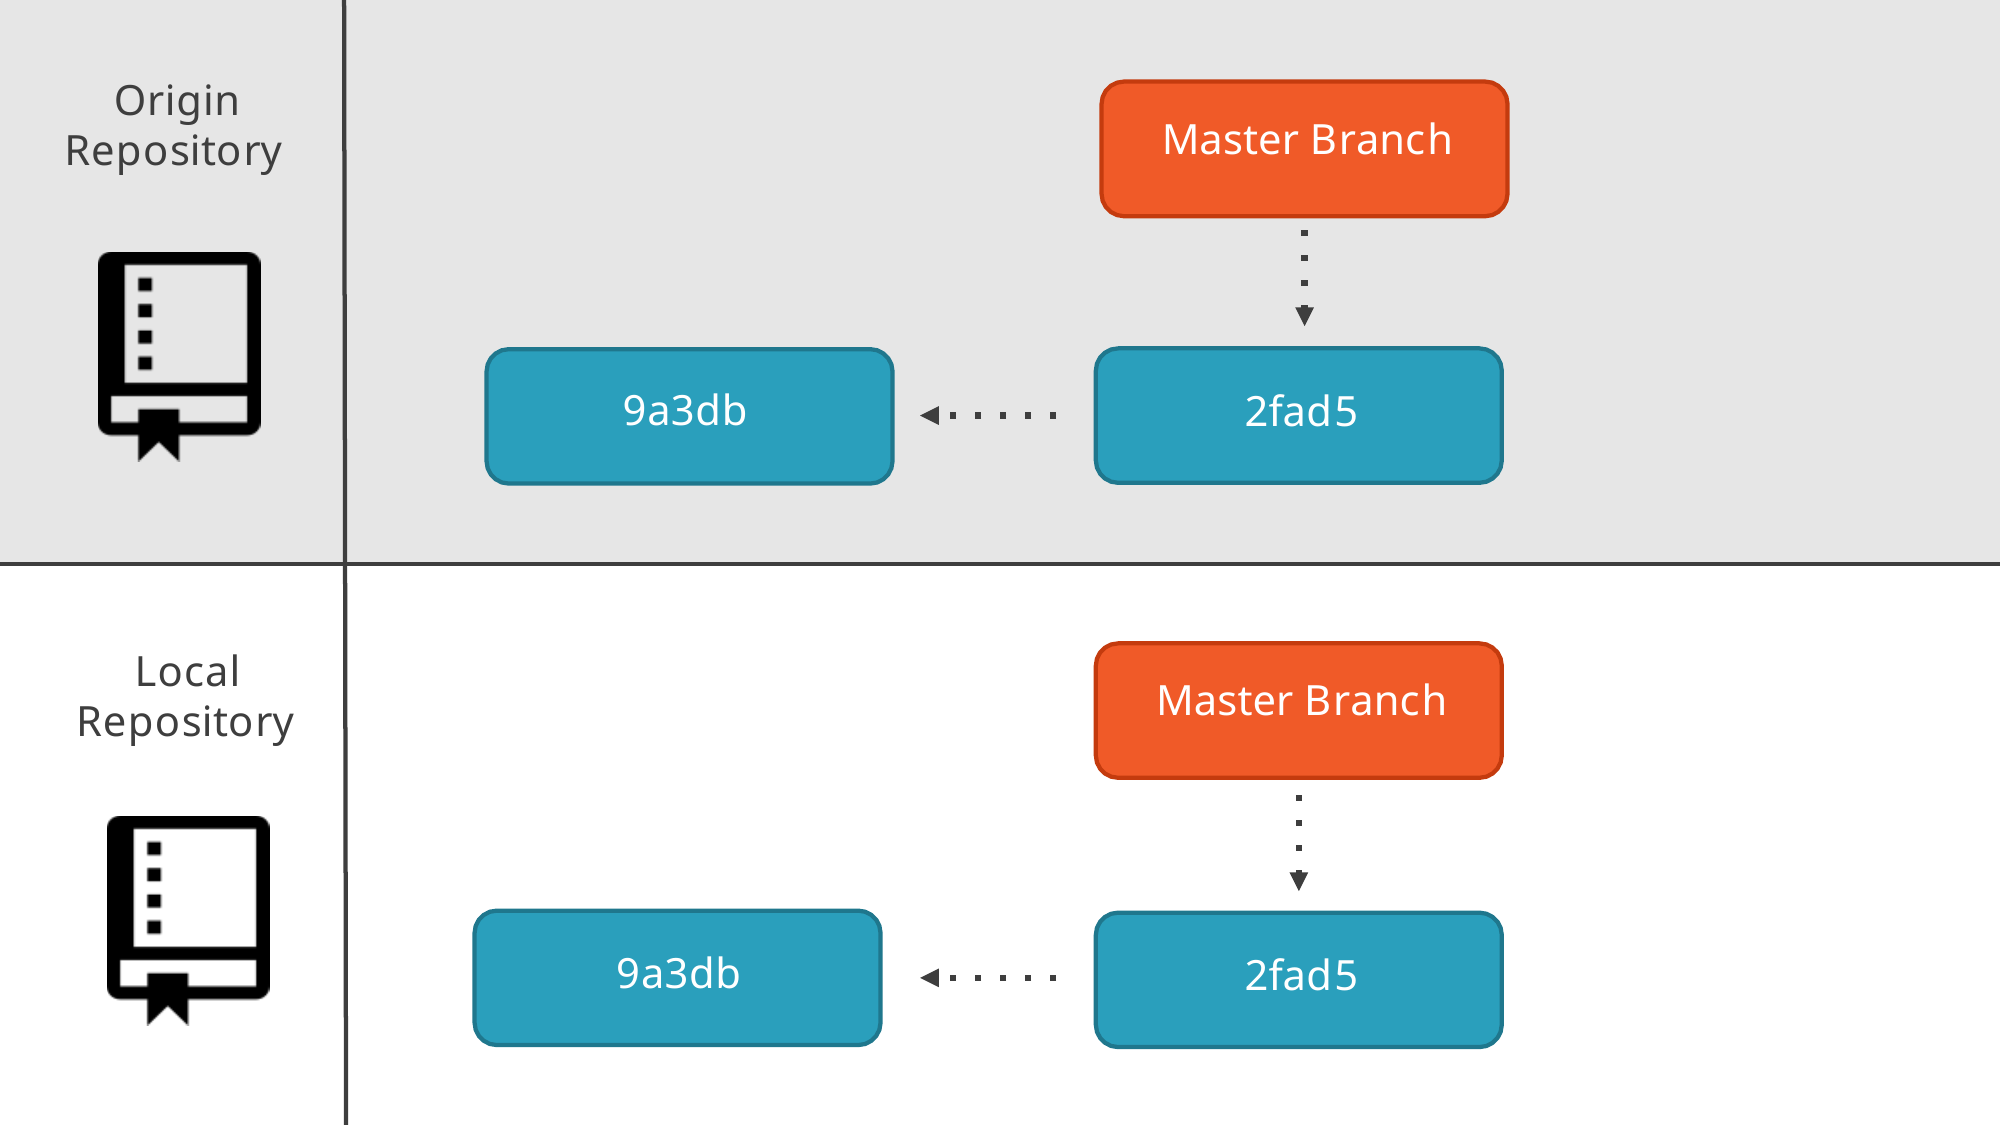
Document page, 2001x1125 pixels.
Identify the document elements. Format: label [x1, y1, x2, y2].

text_box [484, 346, 895, 487]
text_box [0, 0, 2000, 1125]
text_box [472, 908, 883, 1048]
text_box [919, 226, 1505, 1050]
text_box [1093, 345, 1505, 486]
